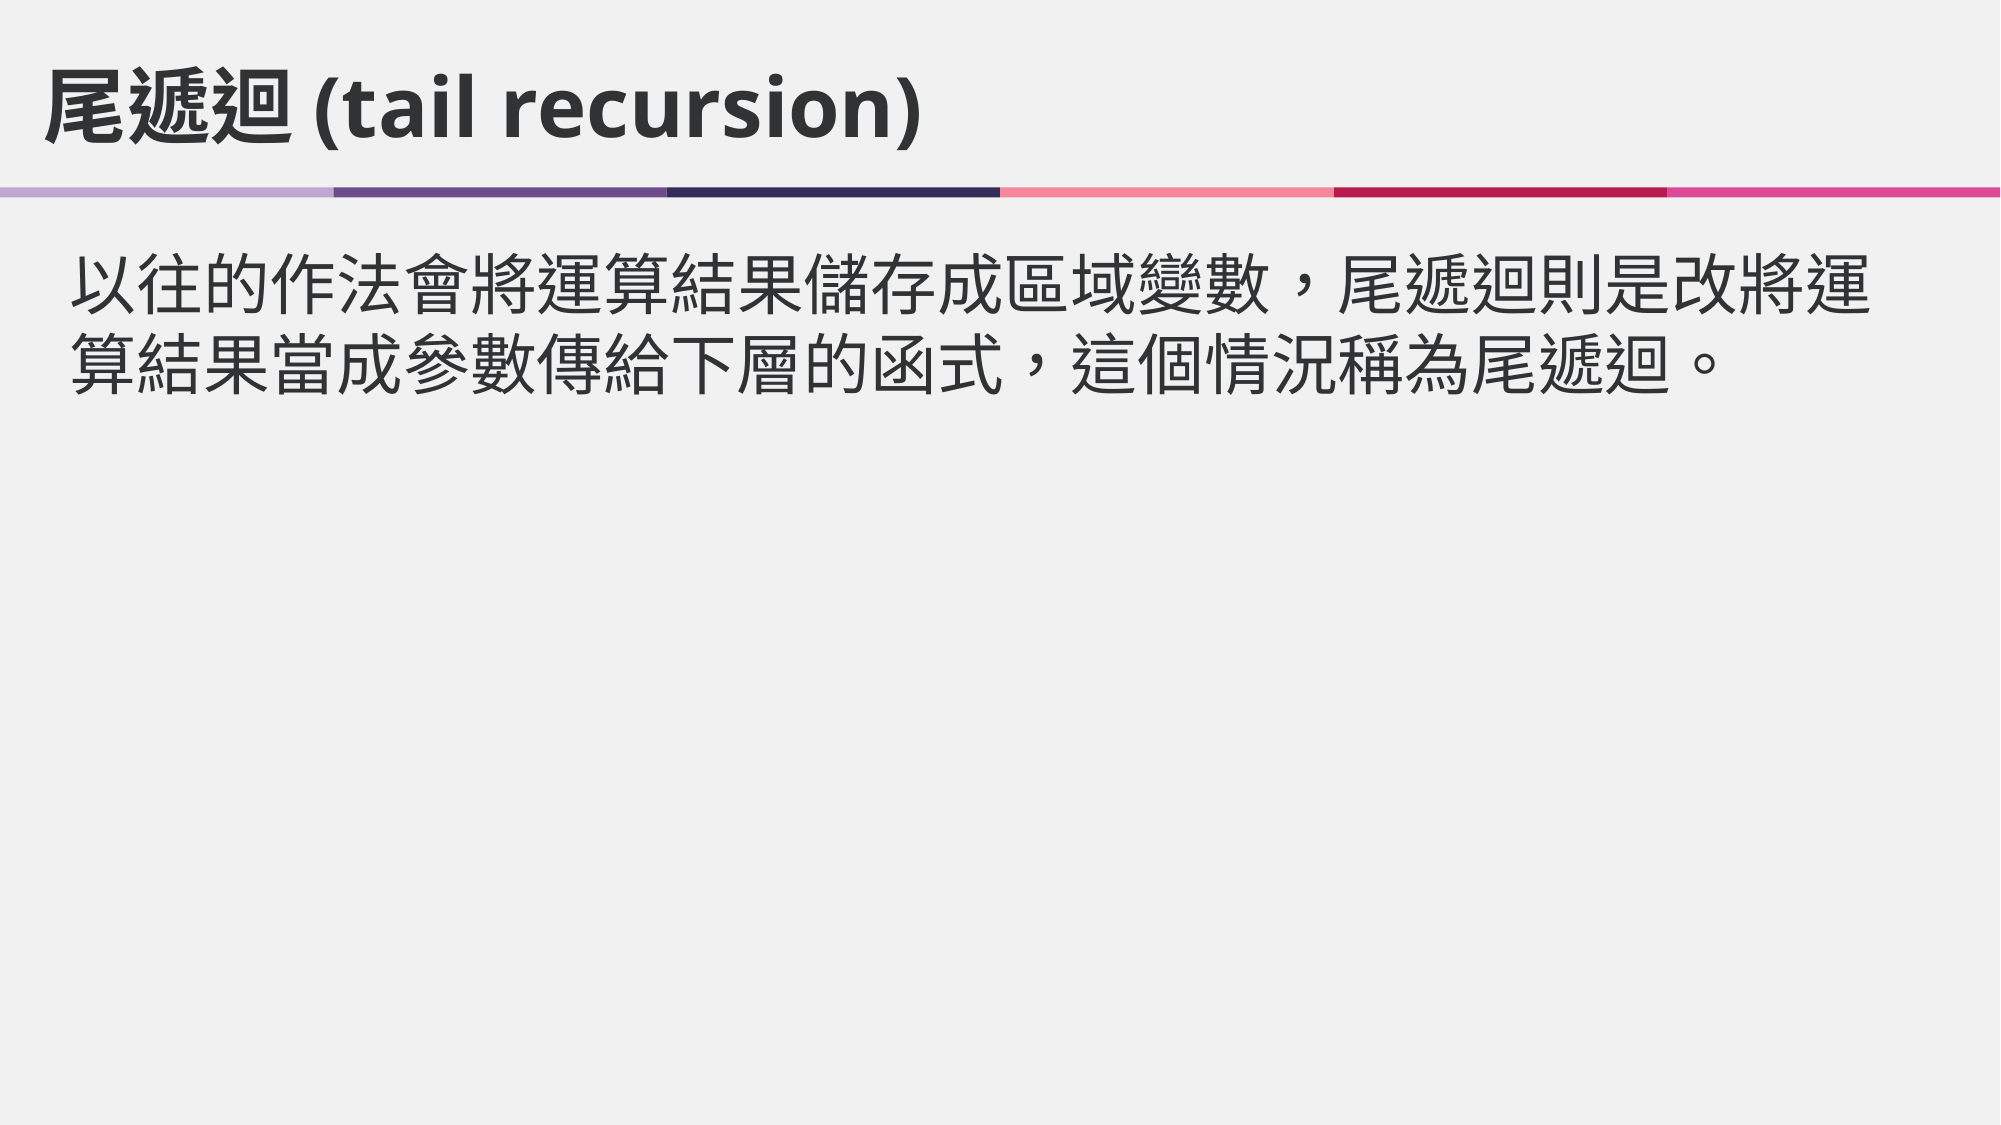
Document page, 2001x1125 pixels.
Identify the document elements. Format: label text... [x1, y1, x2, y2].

text_box 尾遞迴(tail recursion) [29, 46, 1779, 162]
text_box 以往的作法會將運算結果儲存成區域變數，尾遞迴則是改將運算結果當成參數傳給下層的函式，這個情況稱為尾遞迴。 [54, 235, 1947, 571]
